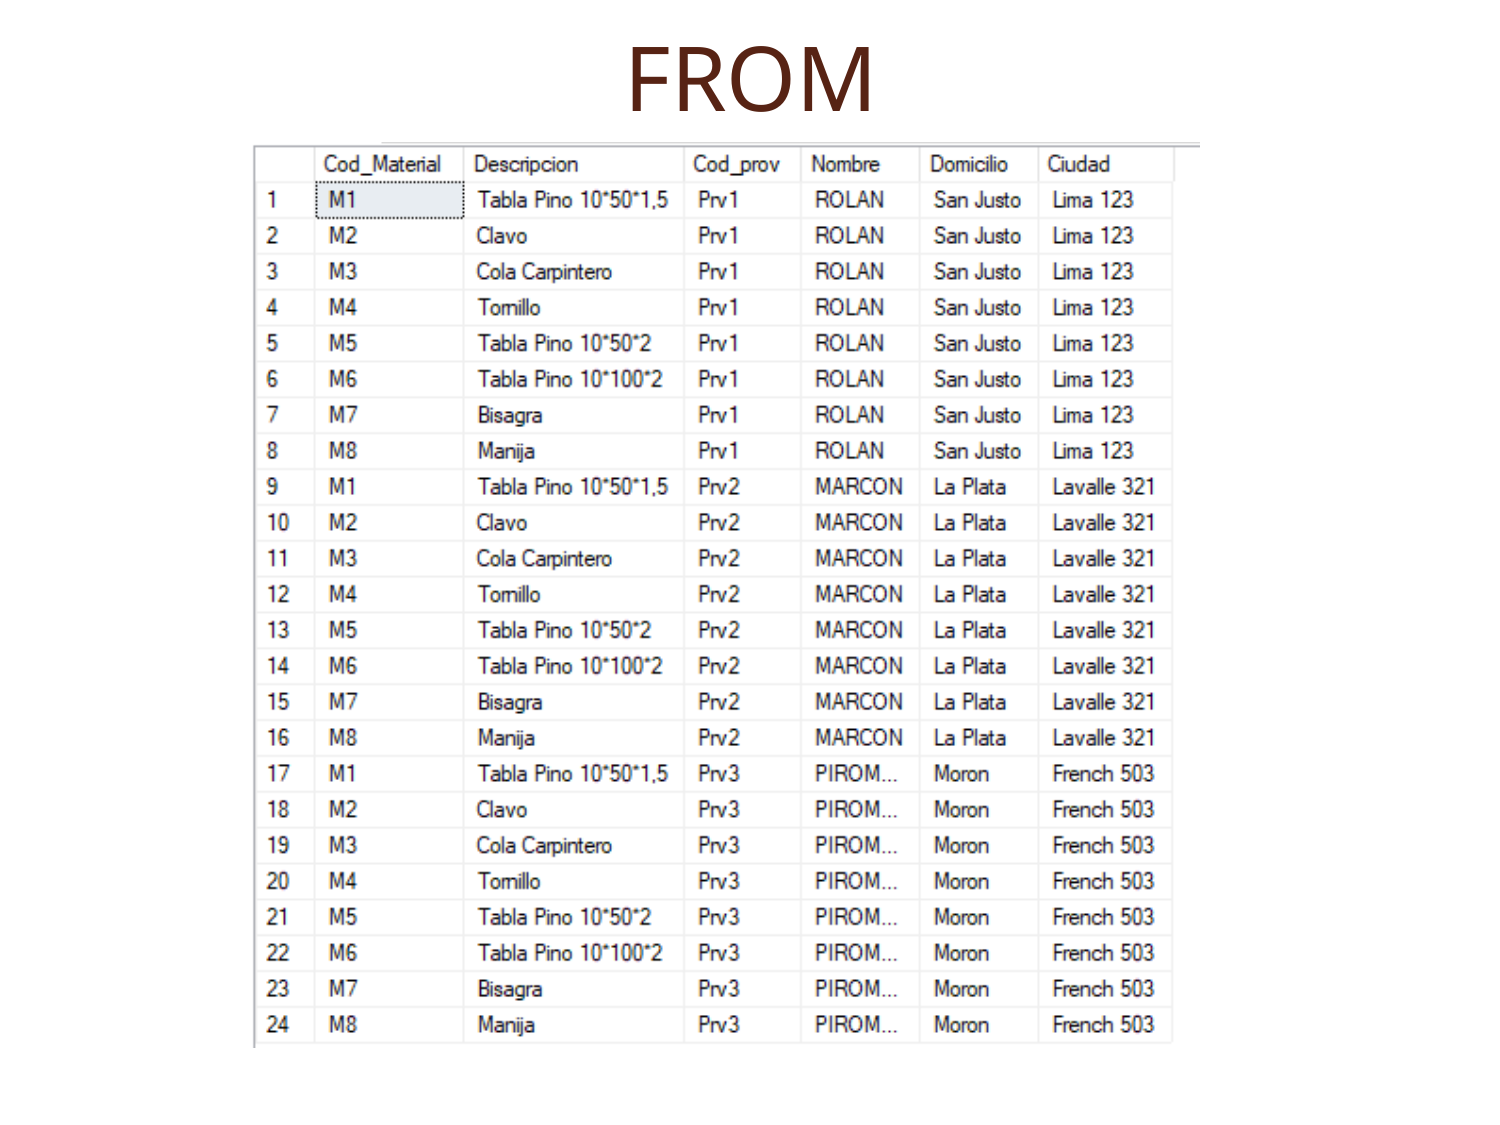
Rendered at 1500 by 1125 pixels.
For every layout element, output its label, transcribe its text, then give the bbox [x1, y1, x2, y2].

picture [250, 142, 1200, 1048]
text_box FROM [37, 7, 1466, 143]
